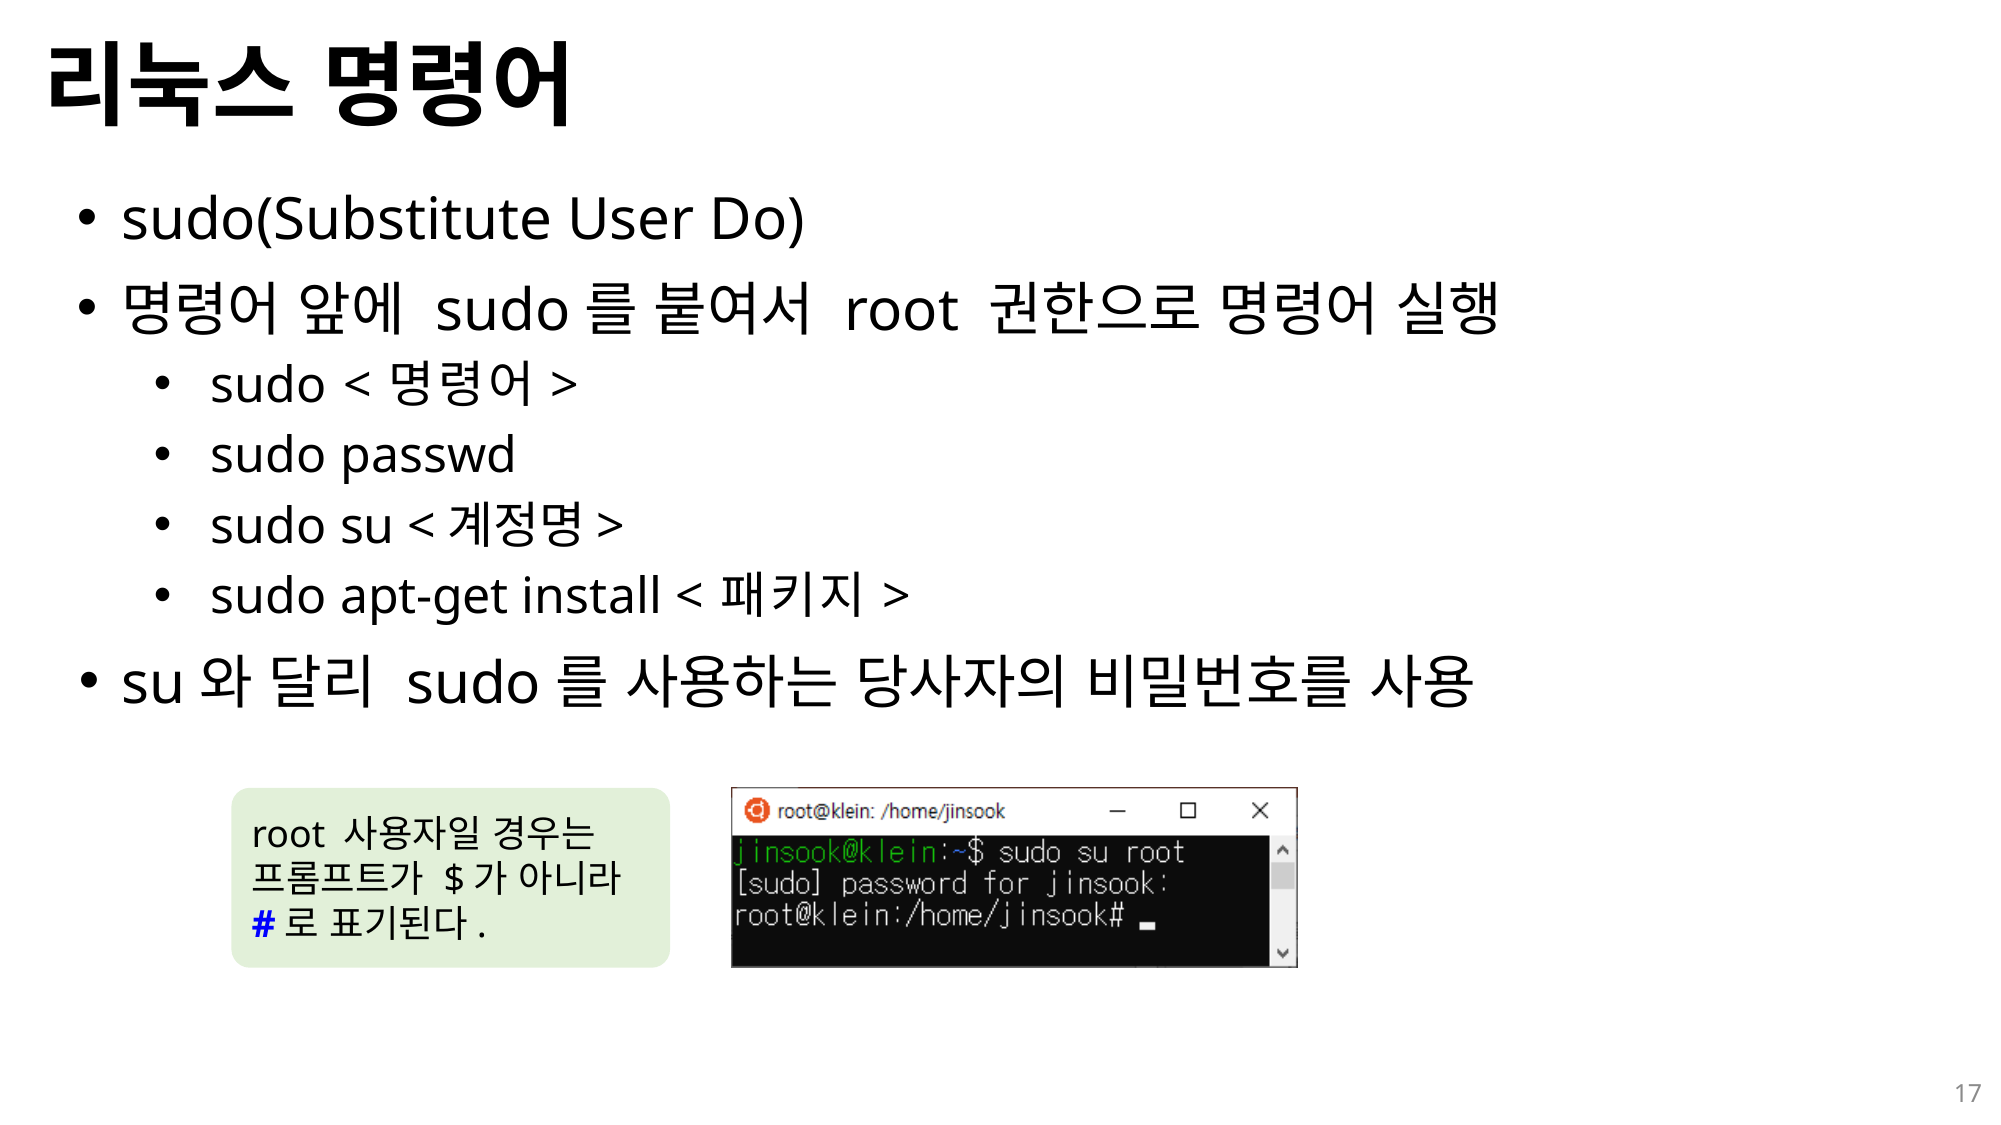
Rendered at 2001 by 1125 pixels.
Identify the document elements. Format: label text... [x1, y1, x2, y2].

list sudo(Substitute User Do) 명령어 앞에 sudo를 붙여서 root 권한으로 명령어 실행 sudo <명령어> sudo passwd sudo su <계정명> sudo apt-get install <패키지> su와 달리 sudo를 사용하는 당사자의 비밀번호를 사용 [61, 173, 1938, 1095]
title 리눅스 명령어 [28, 28, 1968, 150]
slide_number 17 [1922, 1065, 1998, 1125]
text_box root 사용자일 경우는 프롬프트가 $가 아니라 #로 표기된다. [230, 787, 671, 969]
picture [731, 787, 1298, 968]
